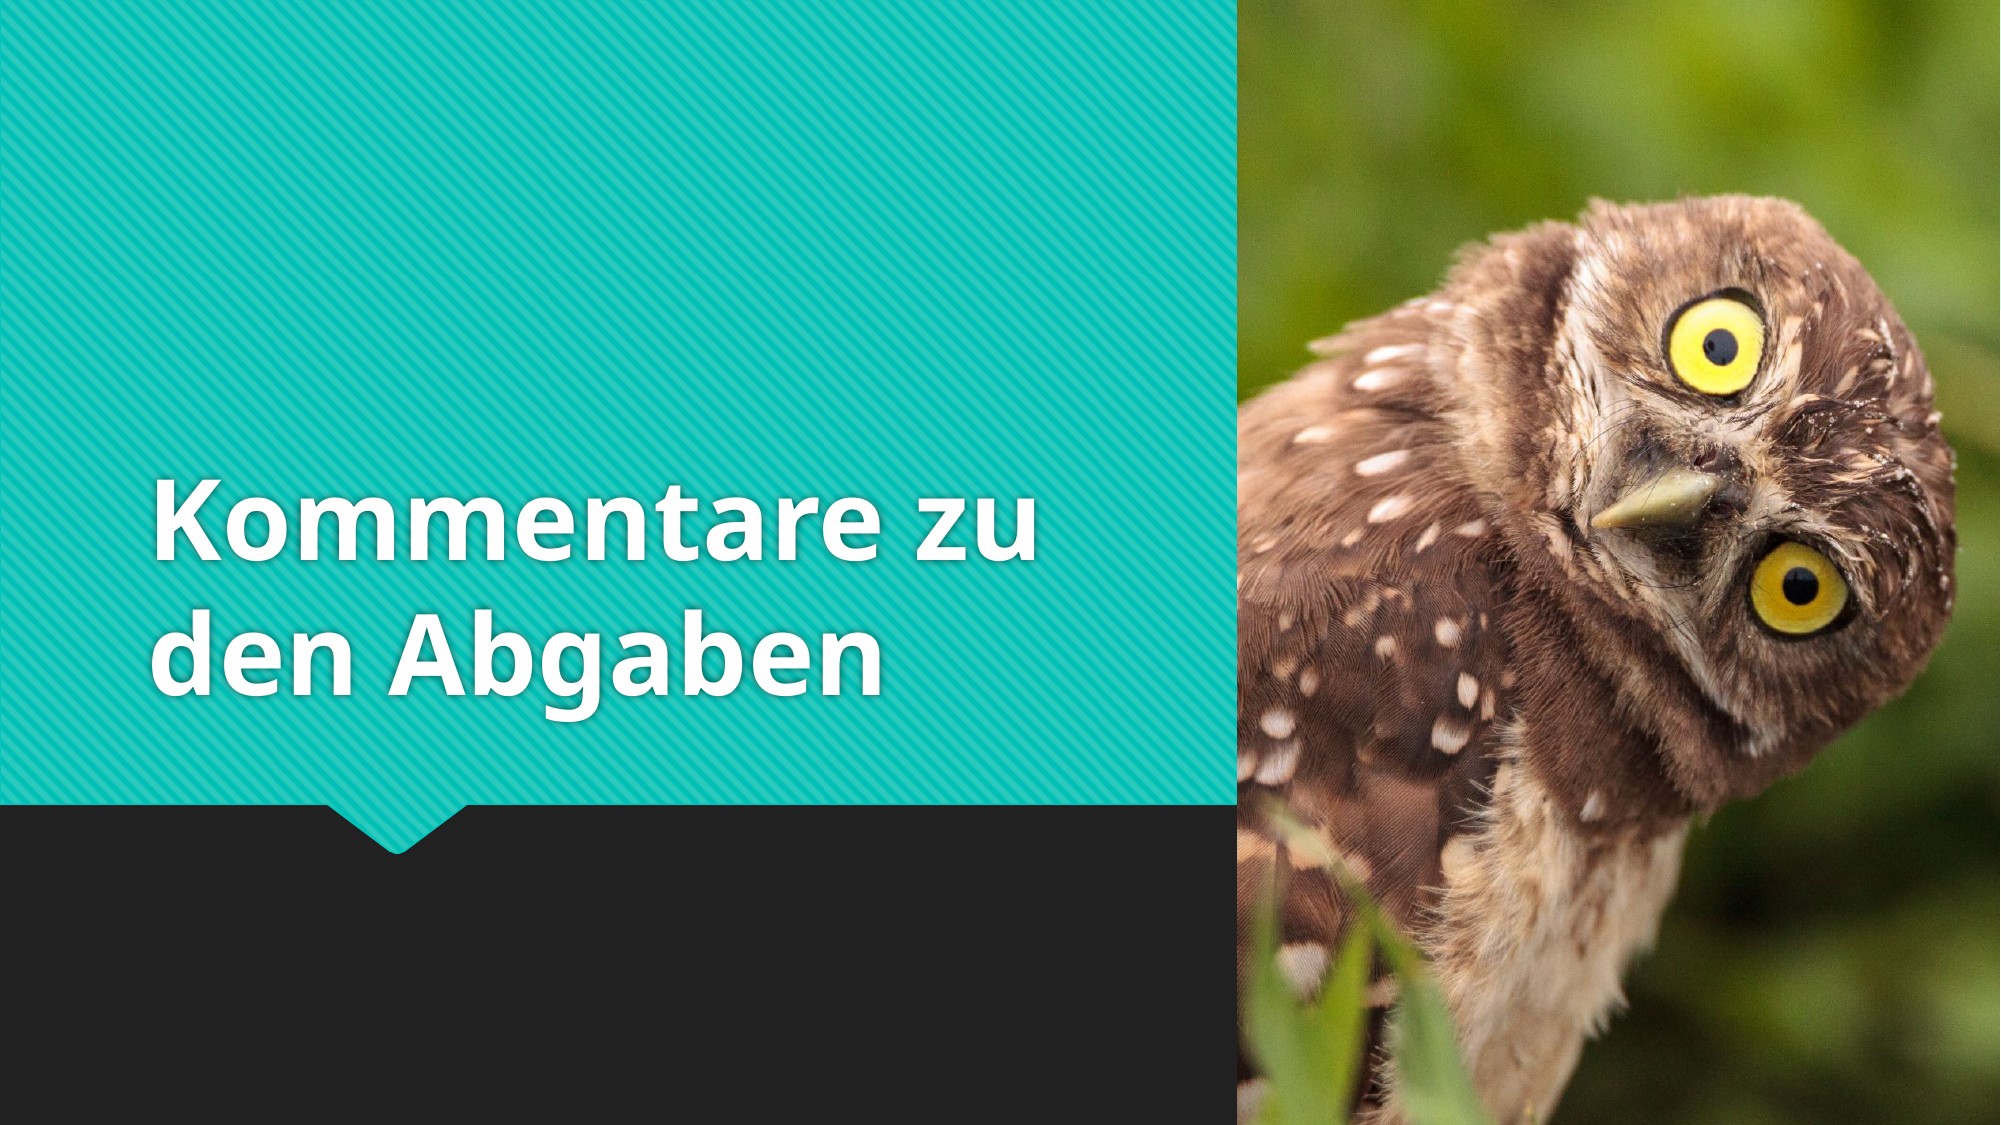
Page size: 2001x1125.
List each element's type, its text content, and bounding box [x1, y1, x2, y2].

picture [1236, 0, 2000, 1125]
title Kommentare zu den Abgaben [132, 104, 1191, 726]
text_box [0, 0, 1236, 854]
